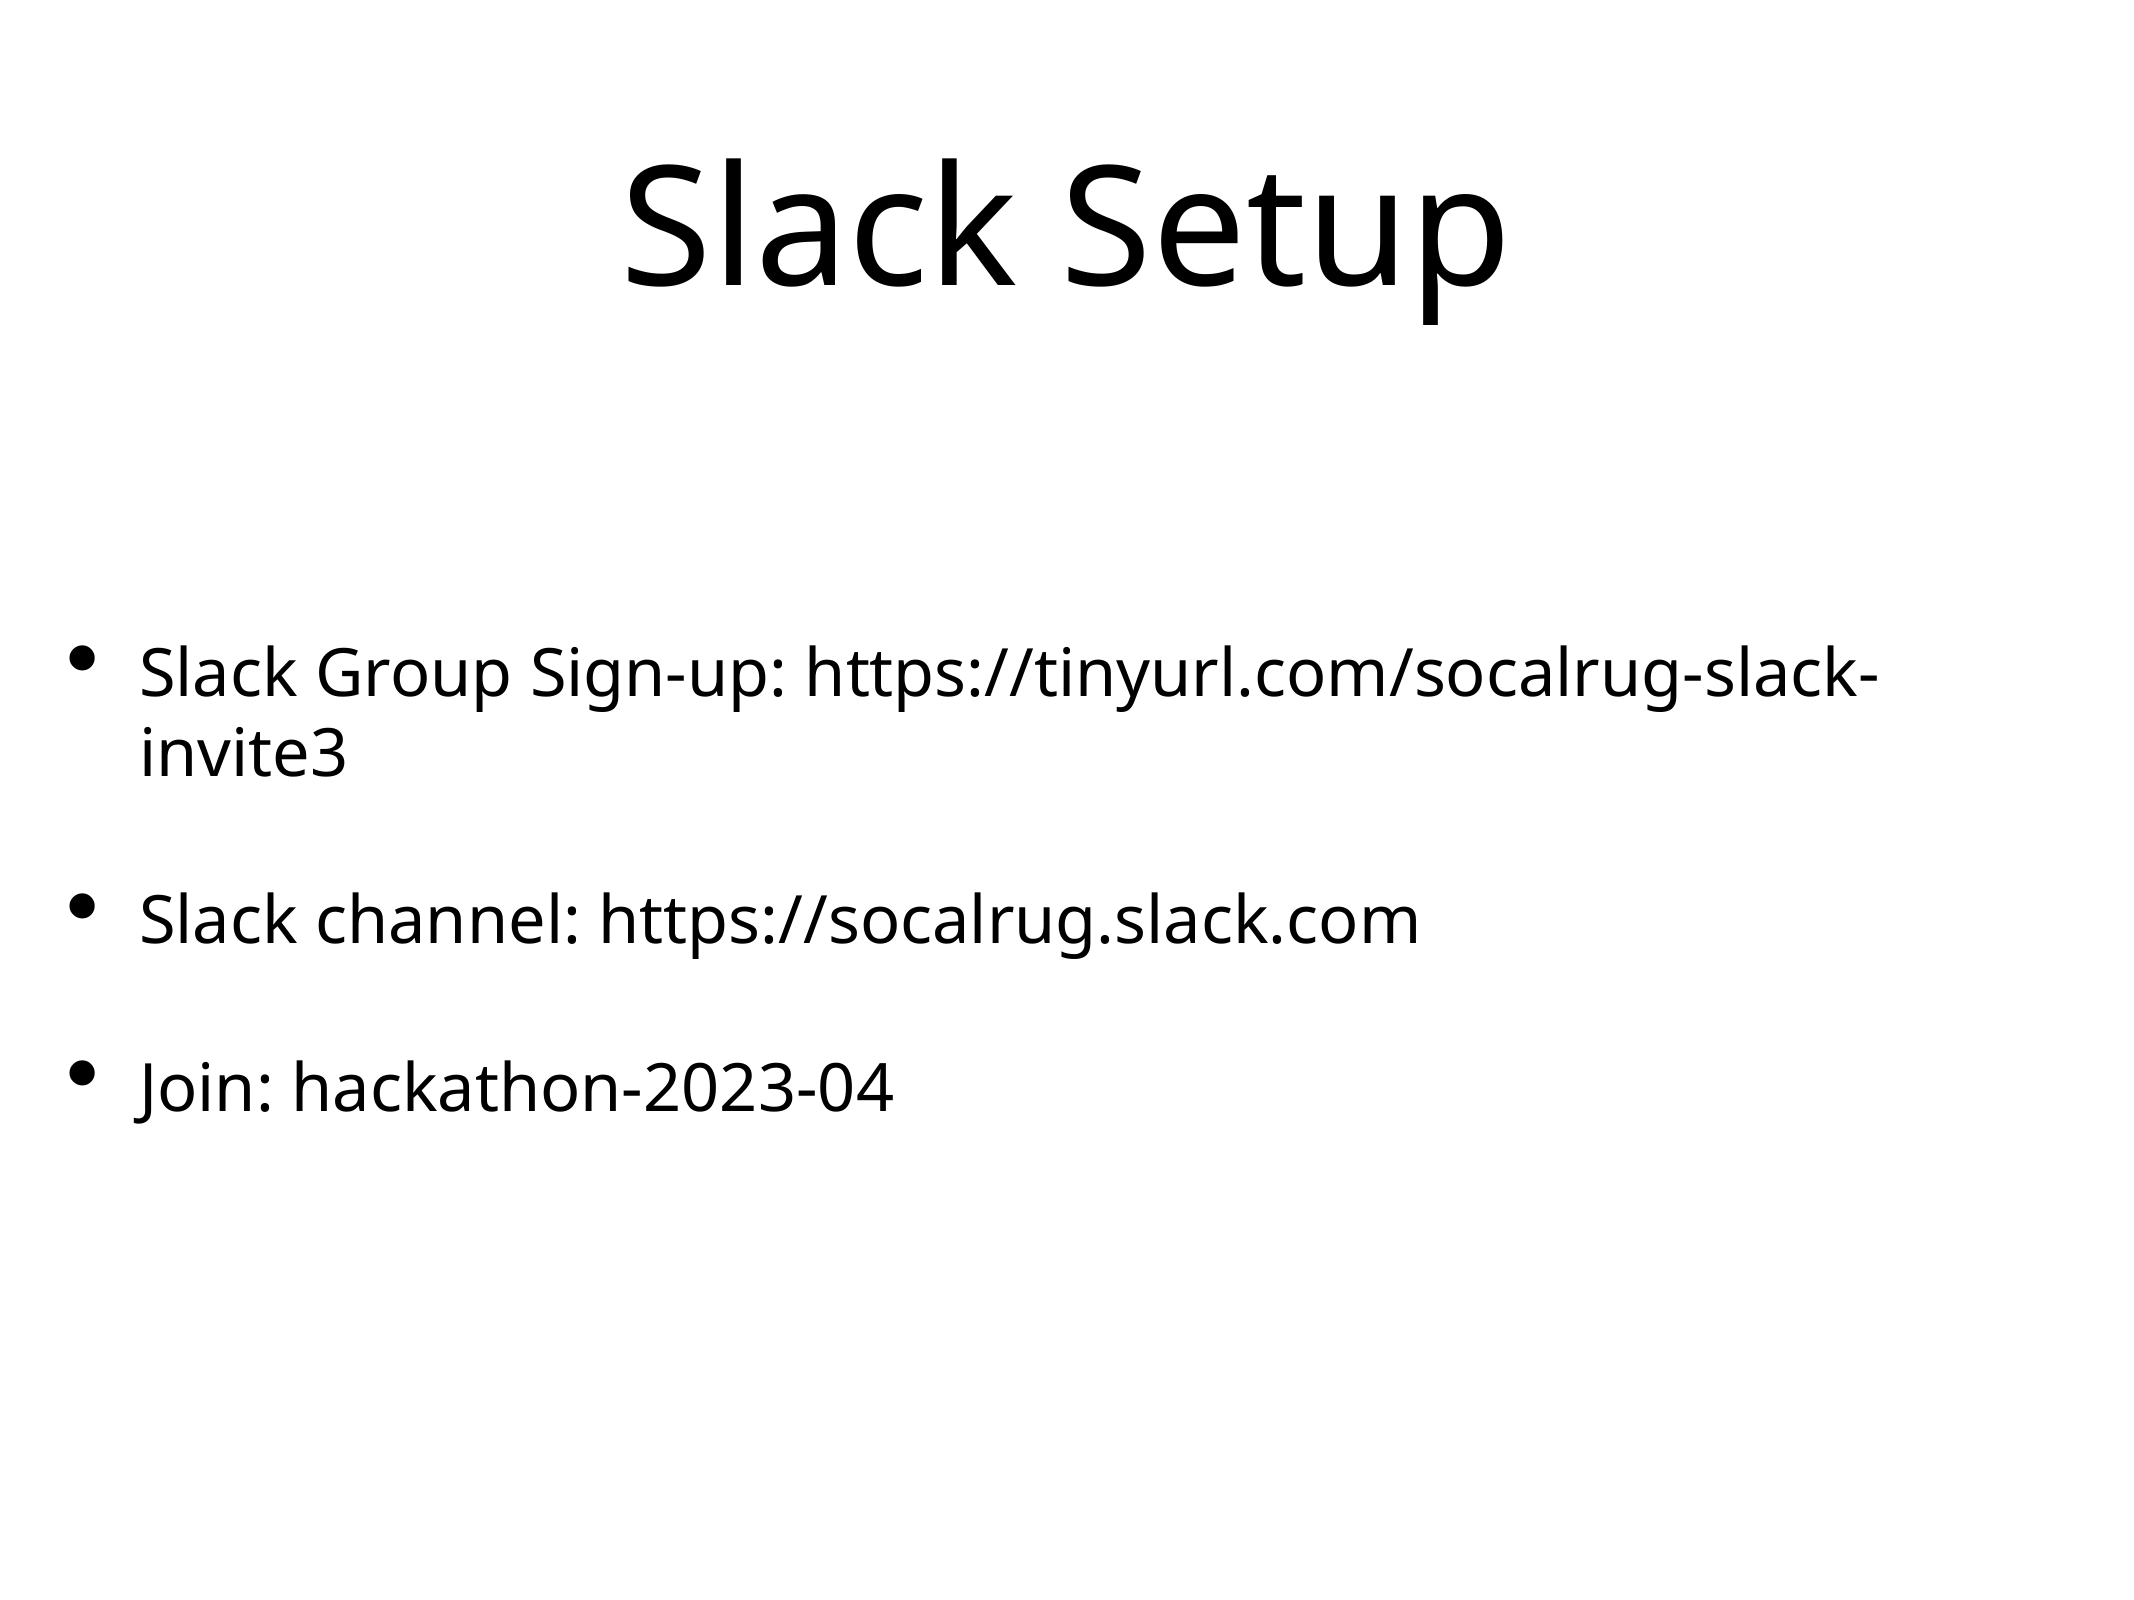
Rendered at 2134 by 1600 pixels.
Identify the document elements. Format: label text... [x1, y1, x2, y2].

list Slack Group Sign-up: https://tinyurl.com/socalrug-slack-invite3 Slack channel: https://socalrug.slack.com Join: hackathon-2023-04 [57, 426, 2074, 1460]
title Slack Setup [155, 41, 1978, 397]
